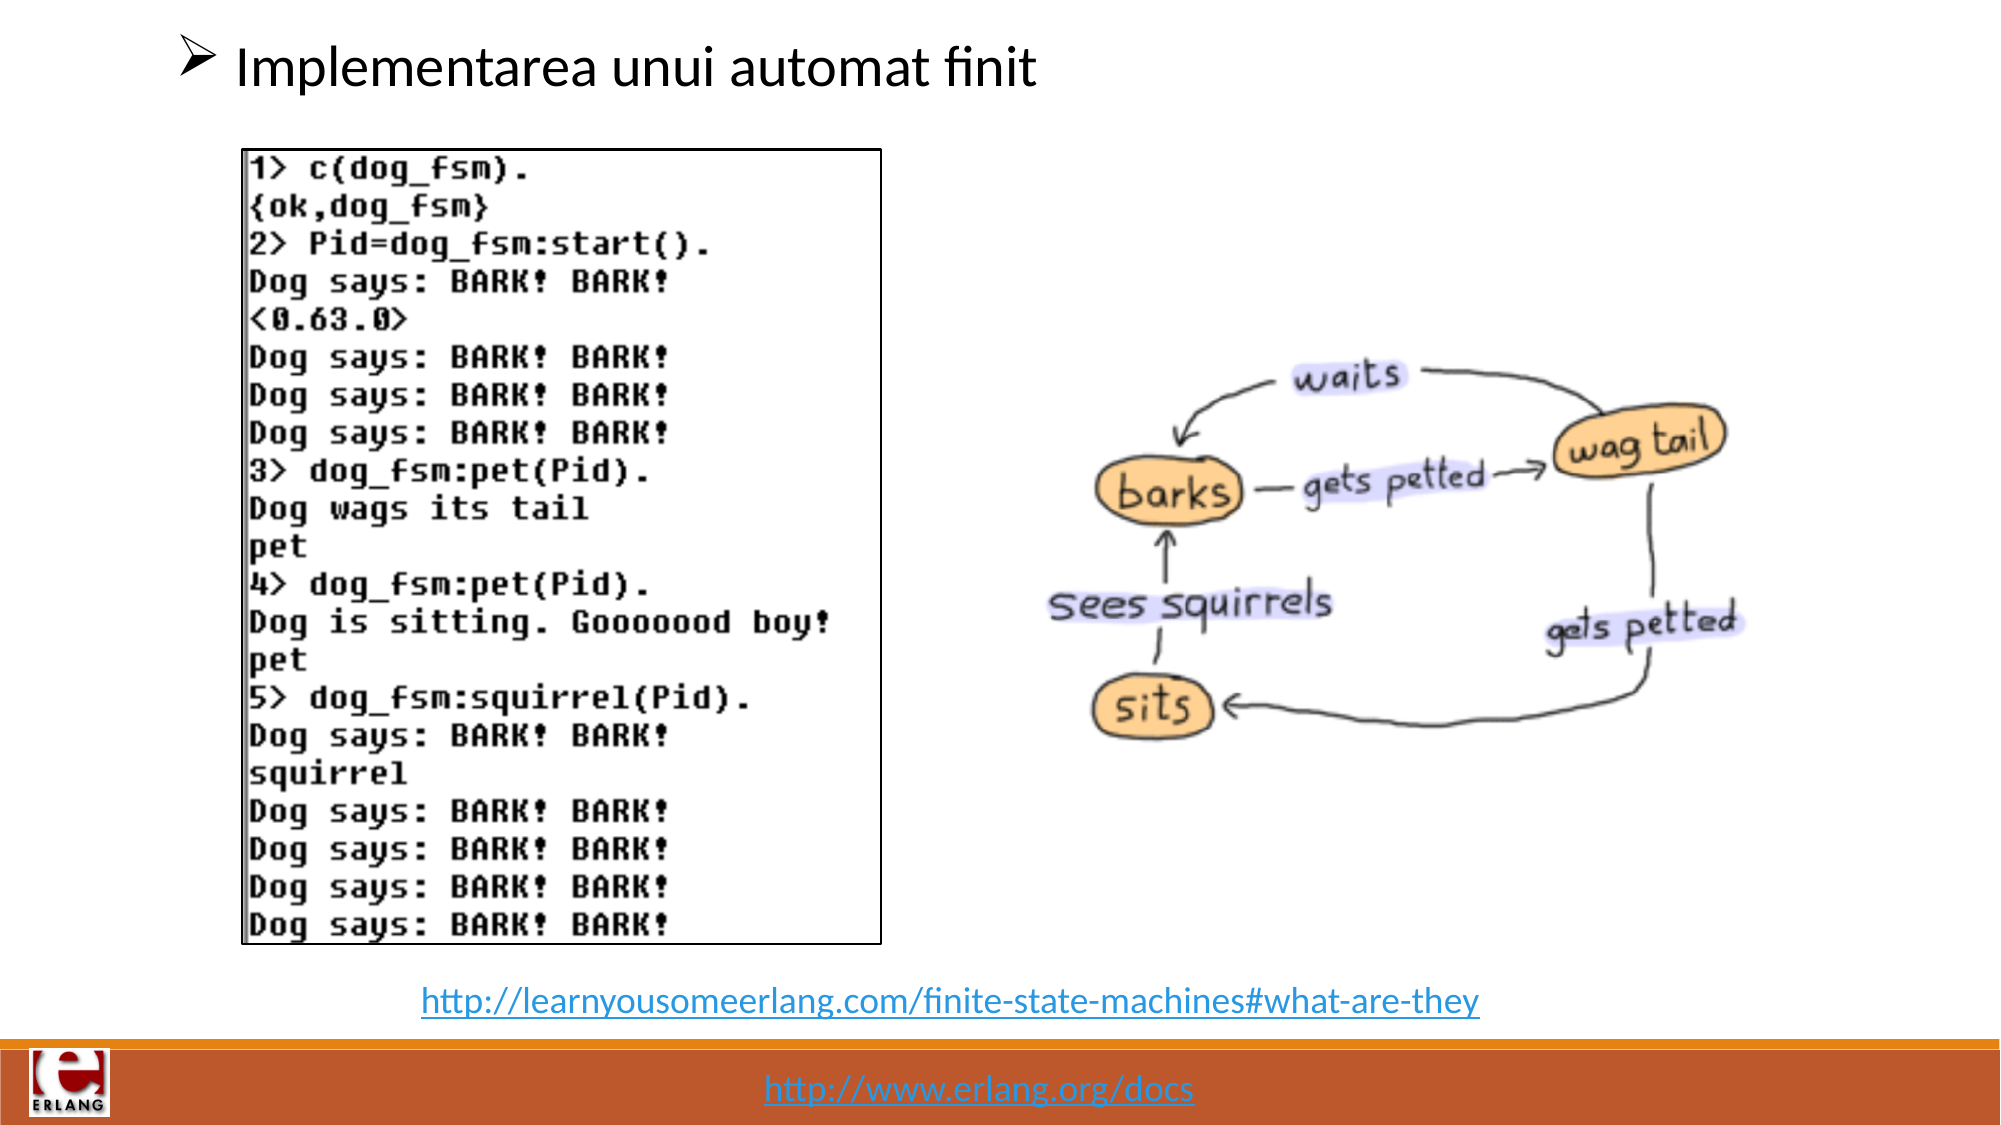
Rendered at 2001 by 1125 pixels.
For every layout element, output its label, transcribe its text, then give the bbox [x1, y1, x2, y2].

text_box Implementarea unui automat finit [160, 20, 1054, 106]
text_box http://learnyousomeerlang.com/finite-state-machines#what-are-they [406, 968, 1643, 1029]
picture [29, 1048, 110, 1117]
picture [242, 150, 881, 944]
picture [984, 327, 1789, 767]
